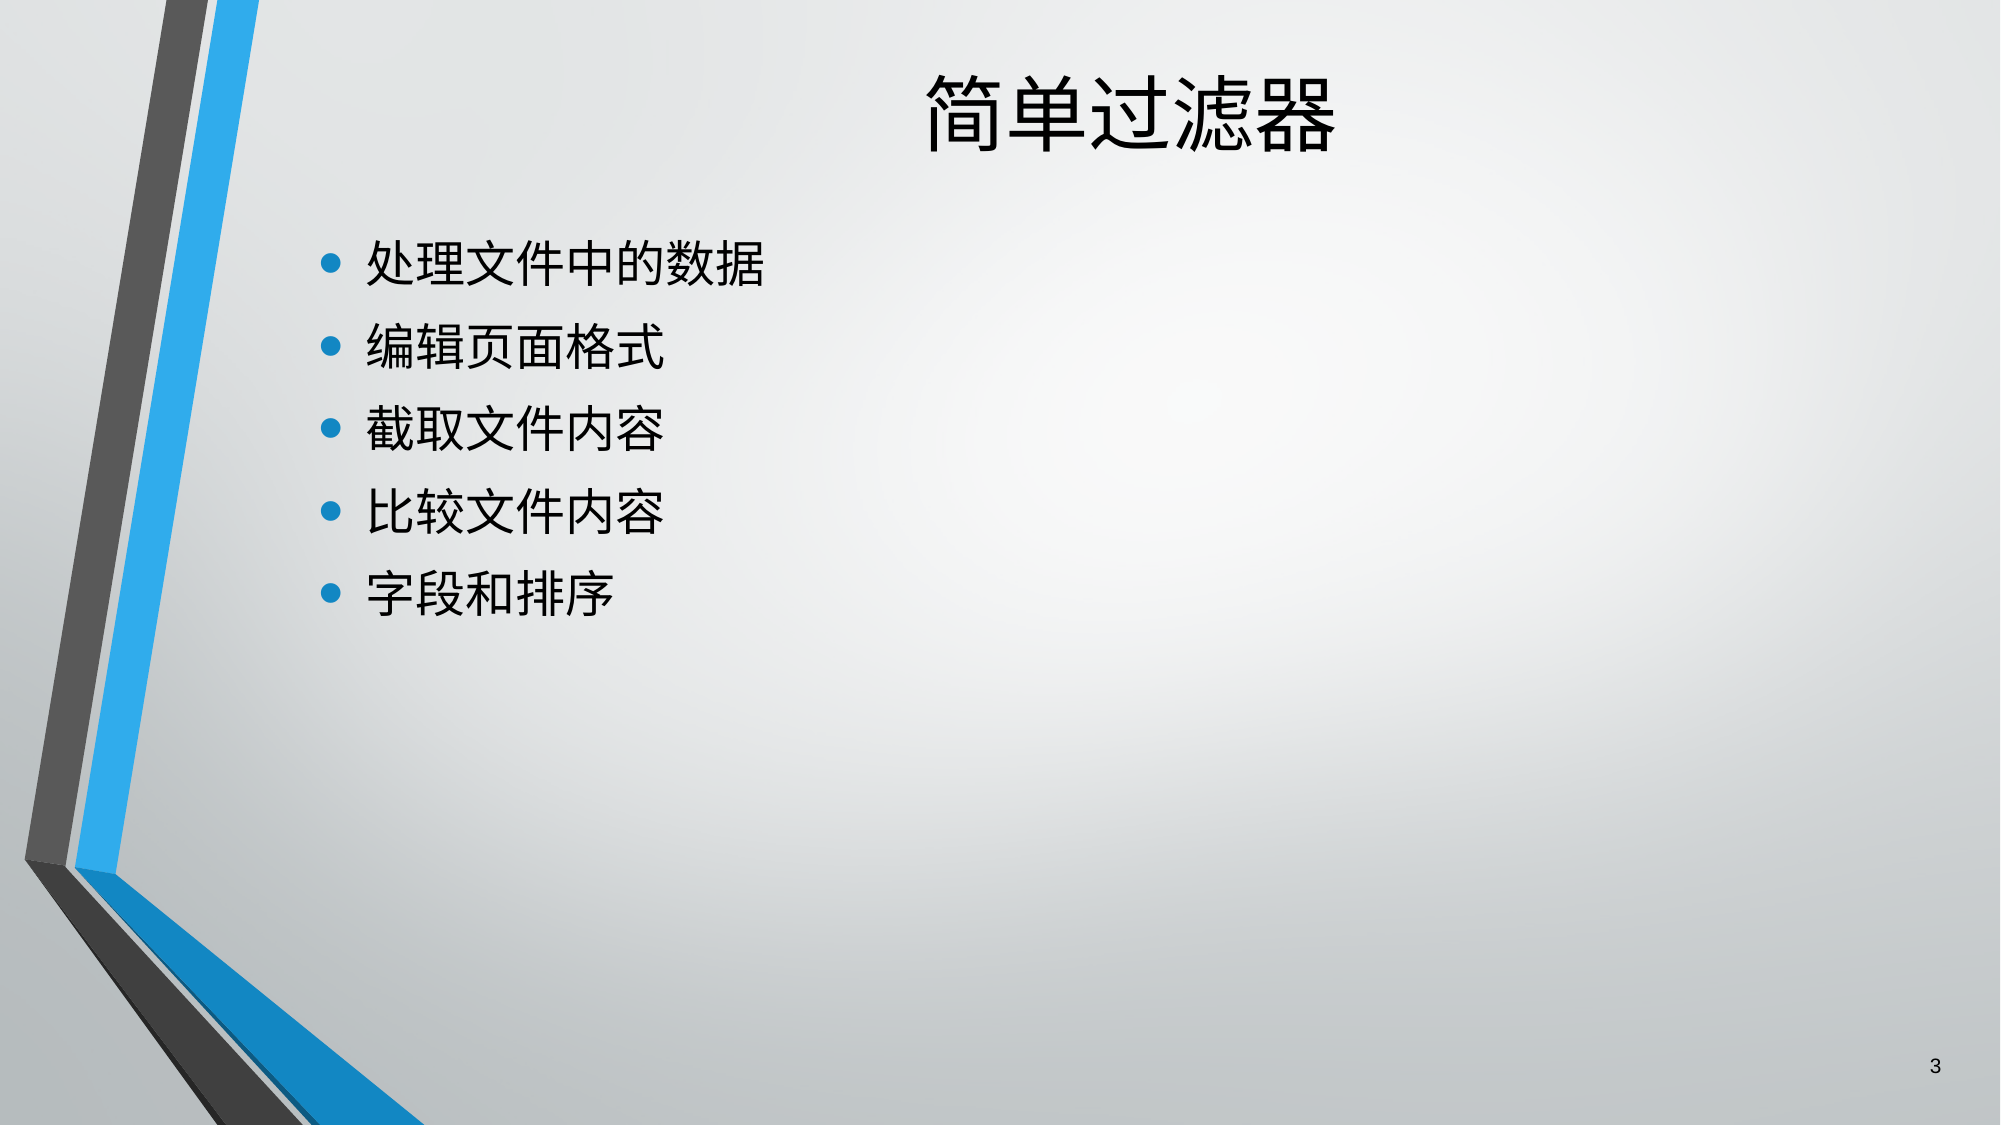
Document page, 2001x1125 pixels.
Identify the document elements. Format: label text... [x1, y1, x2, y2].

title 简单过滤器 [304, 38, 1957, 187]
list 处理文件中的数据 编辑页面格式 截取文件内容 比较文件内容 字段和排序 [304, 202, 1957, 1014]
slide_number 3 [1866, 1034, 1957, 1095]
